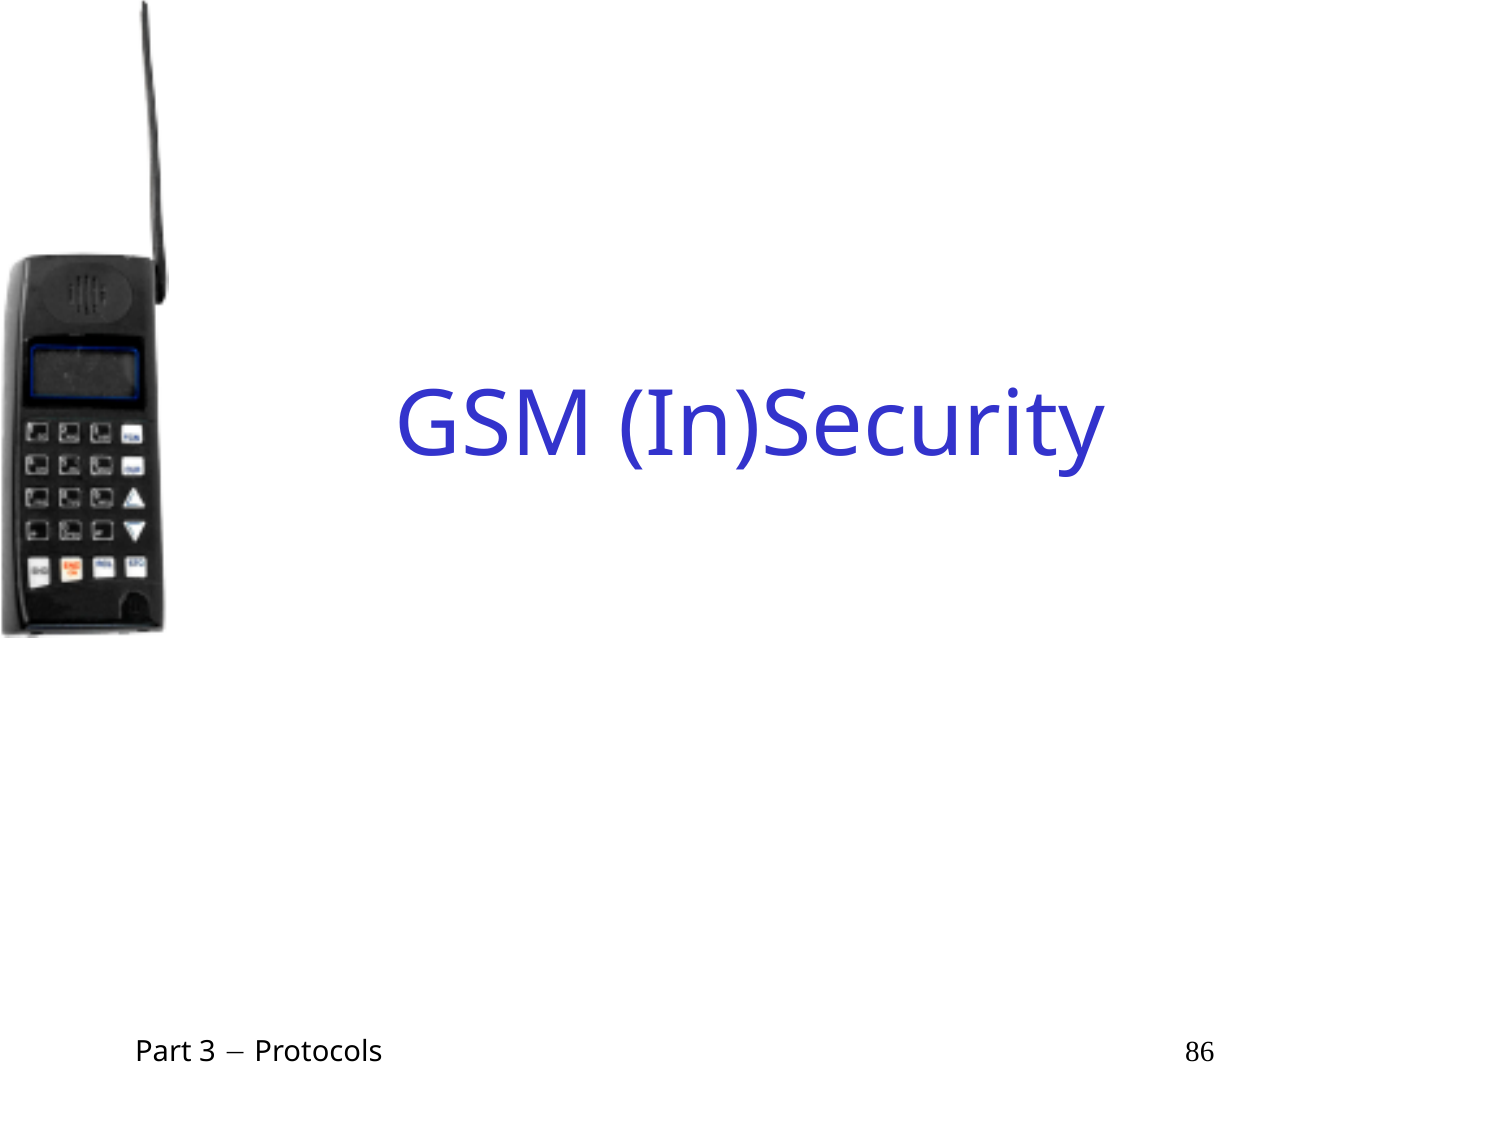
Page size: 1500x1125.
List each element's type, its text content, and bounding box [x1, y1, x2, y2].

title GSM (In)Security [173, 324, 1388, 513]
picture [0, 0, 170, 638]
footer Part 3  Protocols 86 [112, 1024, 1401, 1101]
